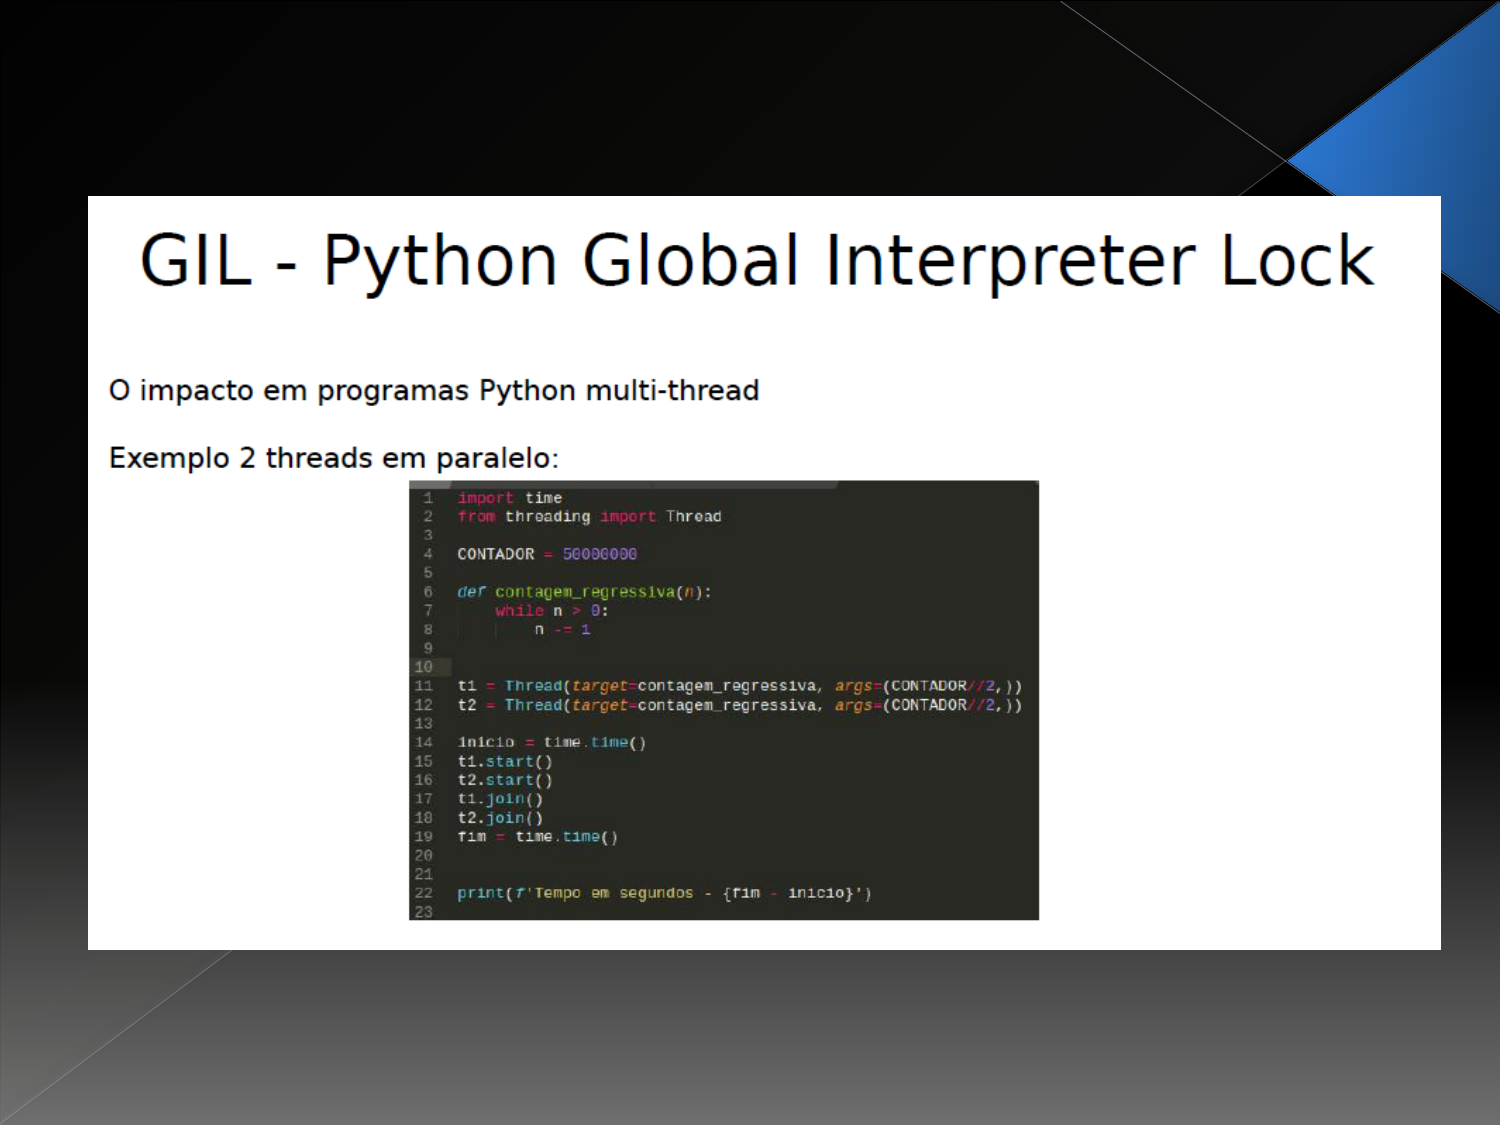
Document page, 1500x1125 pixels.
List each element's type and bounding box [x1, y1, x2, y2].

picture [88, 196, 1442, 951]
